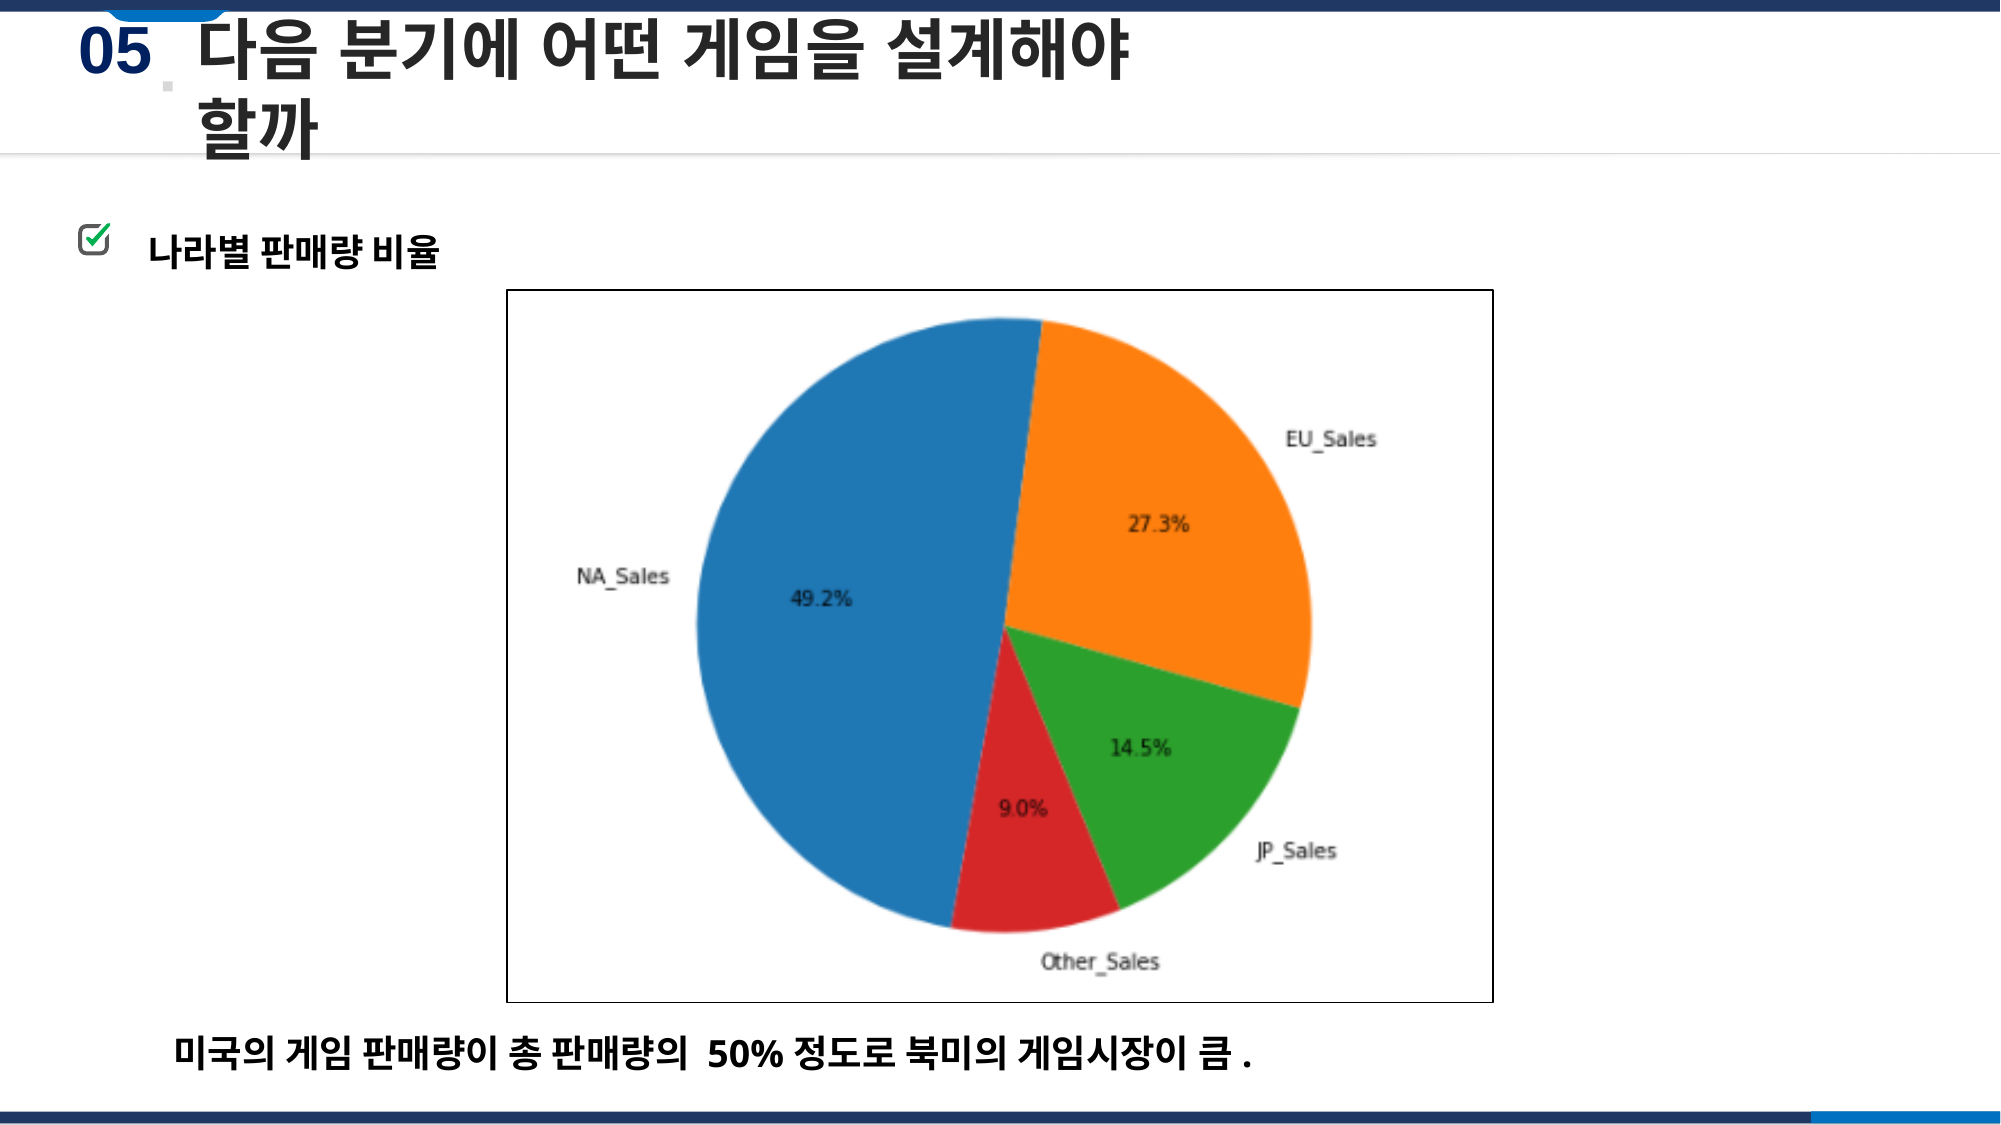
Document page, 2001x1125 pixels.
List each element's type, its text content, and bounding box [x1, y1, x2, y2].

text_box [77, 45, 1233, 129]
picture [507, 290, 1493, 1002]
text_box 나라별 판매량 비율 [133, 198, 1922, 282]
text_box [77, 222, 111, 256]
text_box 미국의 게임 판매량이 총 판매량의 50%정도로 북미의 게임시장이 큼. [158, 1000, 1947, 1083]
picture [0, 154, 1998, 162]
